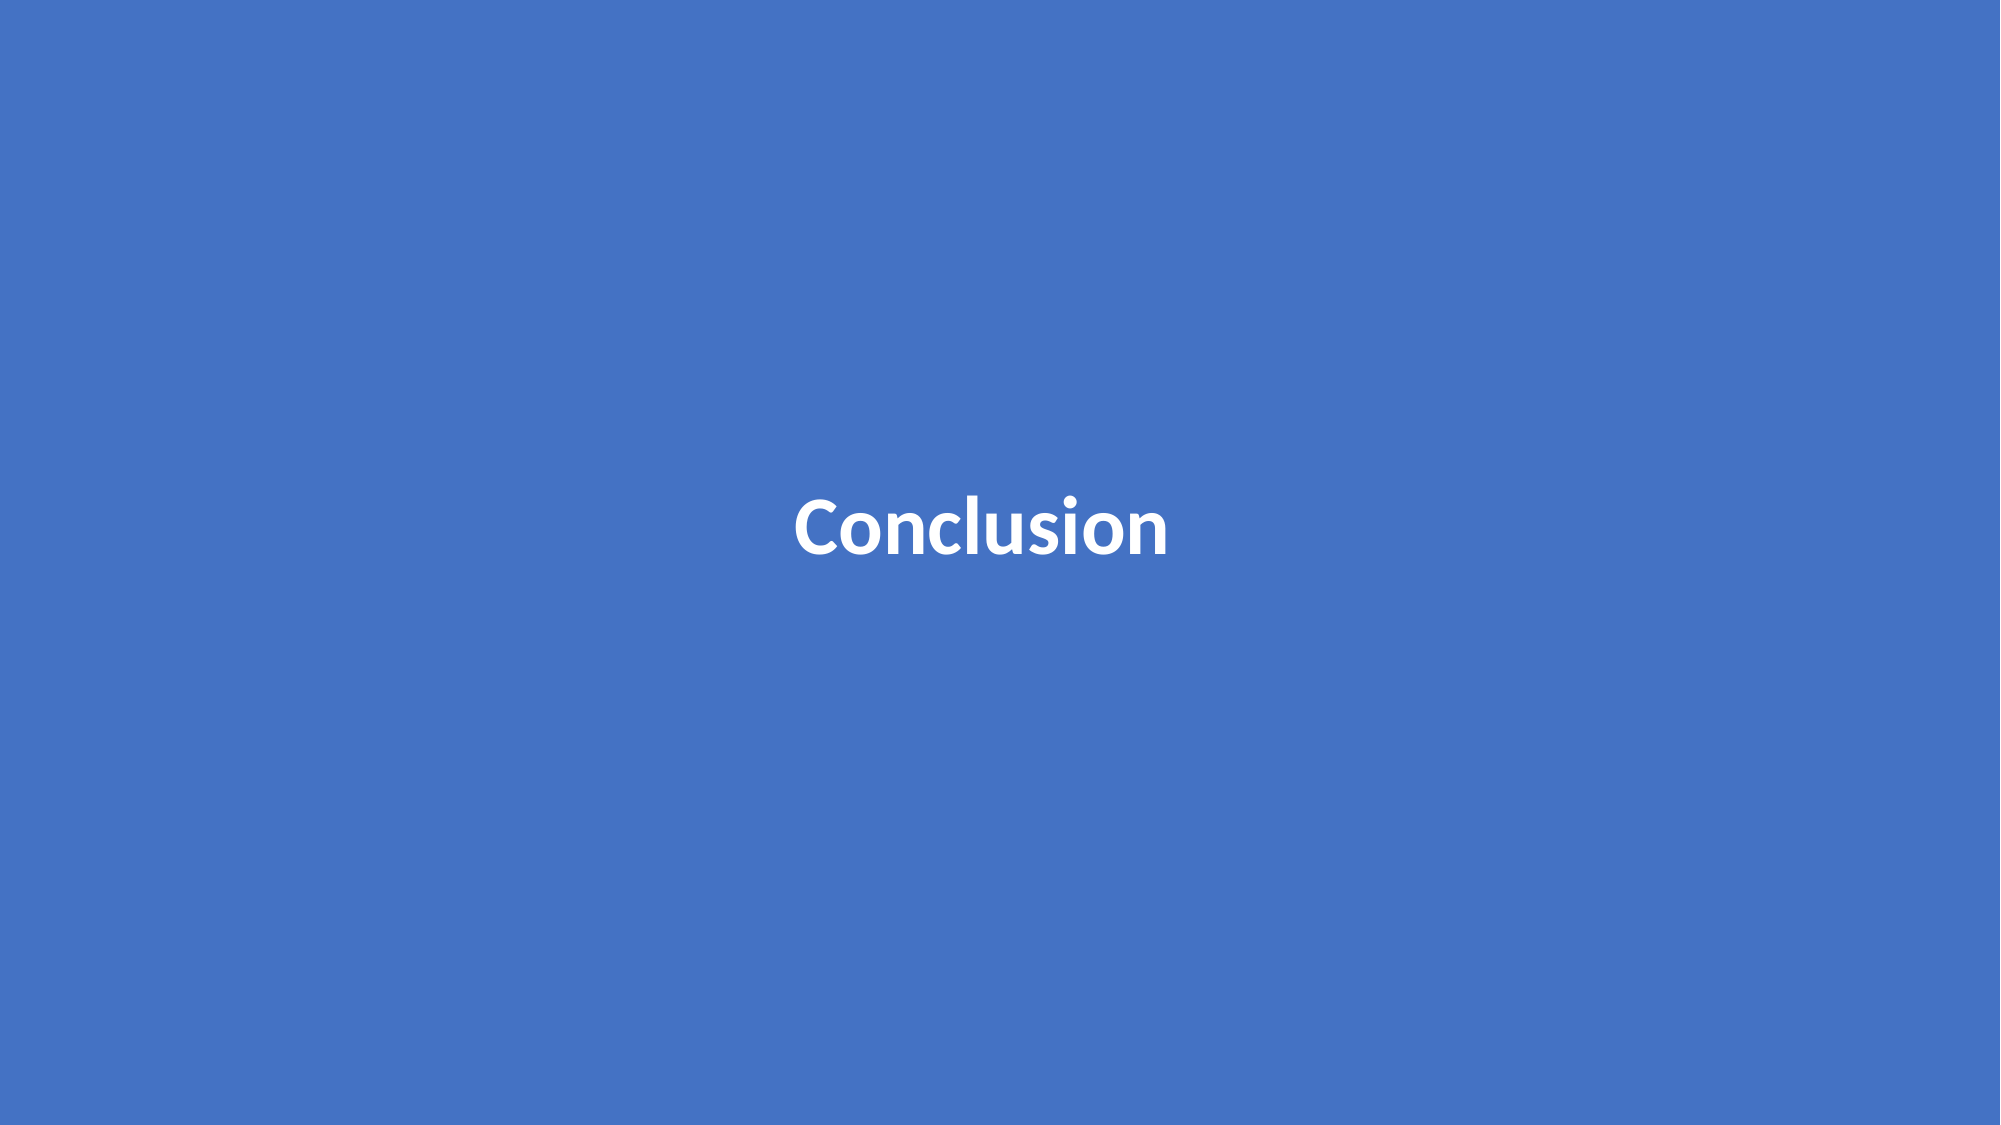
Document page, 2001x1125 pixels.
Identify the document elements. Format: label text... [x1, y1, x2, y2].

text_box Conclusion [779, 464, 1271, 580]
